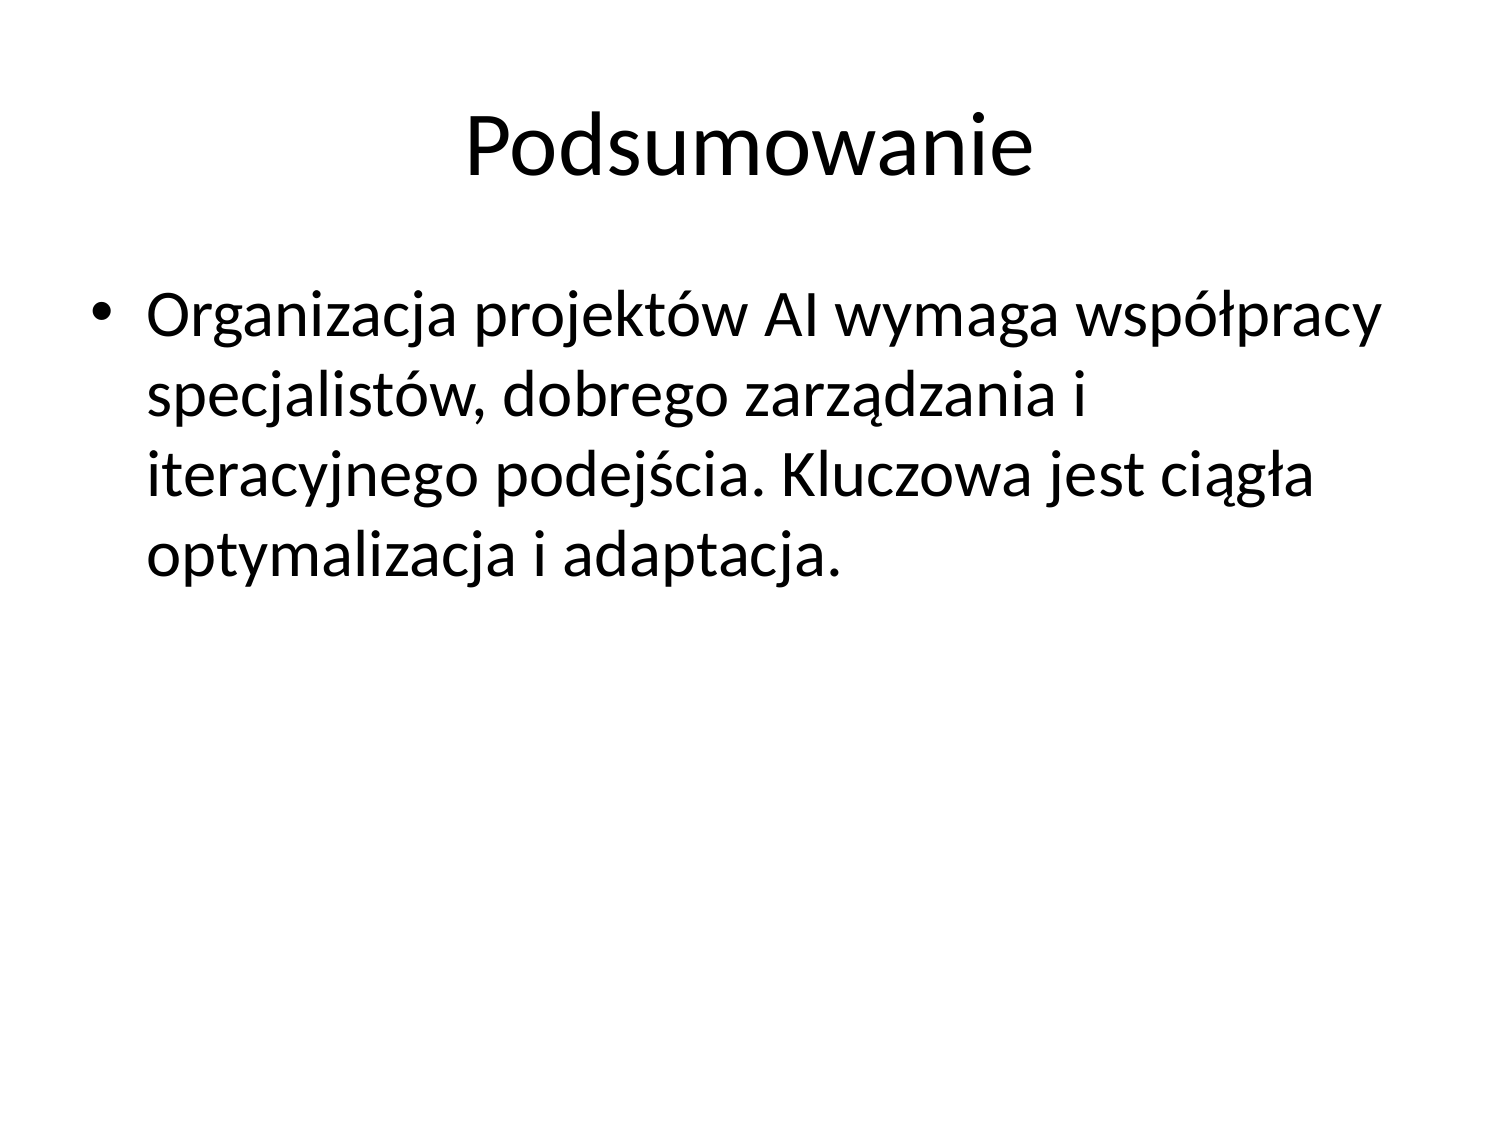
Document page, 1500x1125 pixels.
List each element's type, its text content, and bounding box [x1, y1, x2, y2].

list Organizacja projektów AI wymaga współpracy specjalistów, dobrego zarządzania i iteracyjnego podejścia. Kluczowa jest ciągła optymalizacja i adaptacja. [75, 262, 1425, 1005]
title Podsumowanie [75, 45, 1425, 233]
